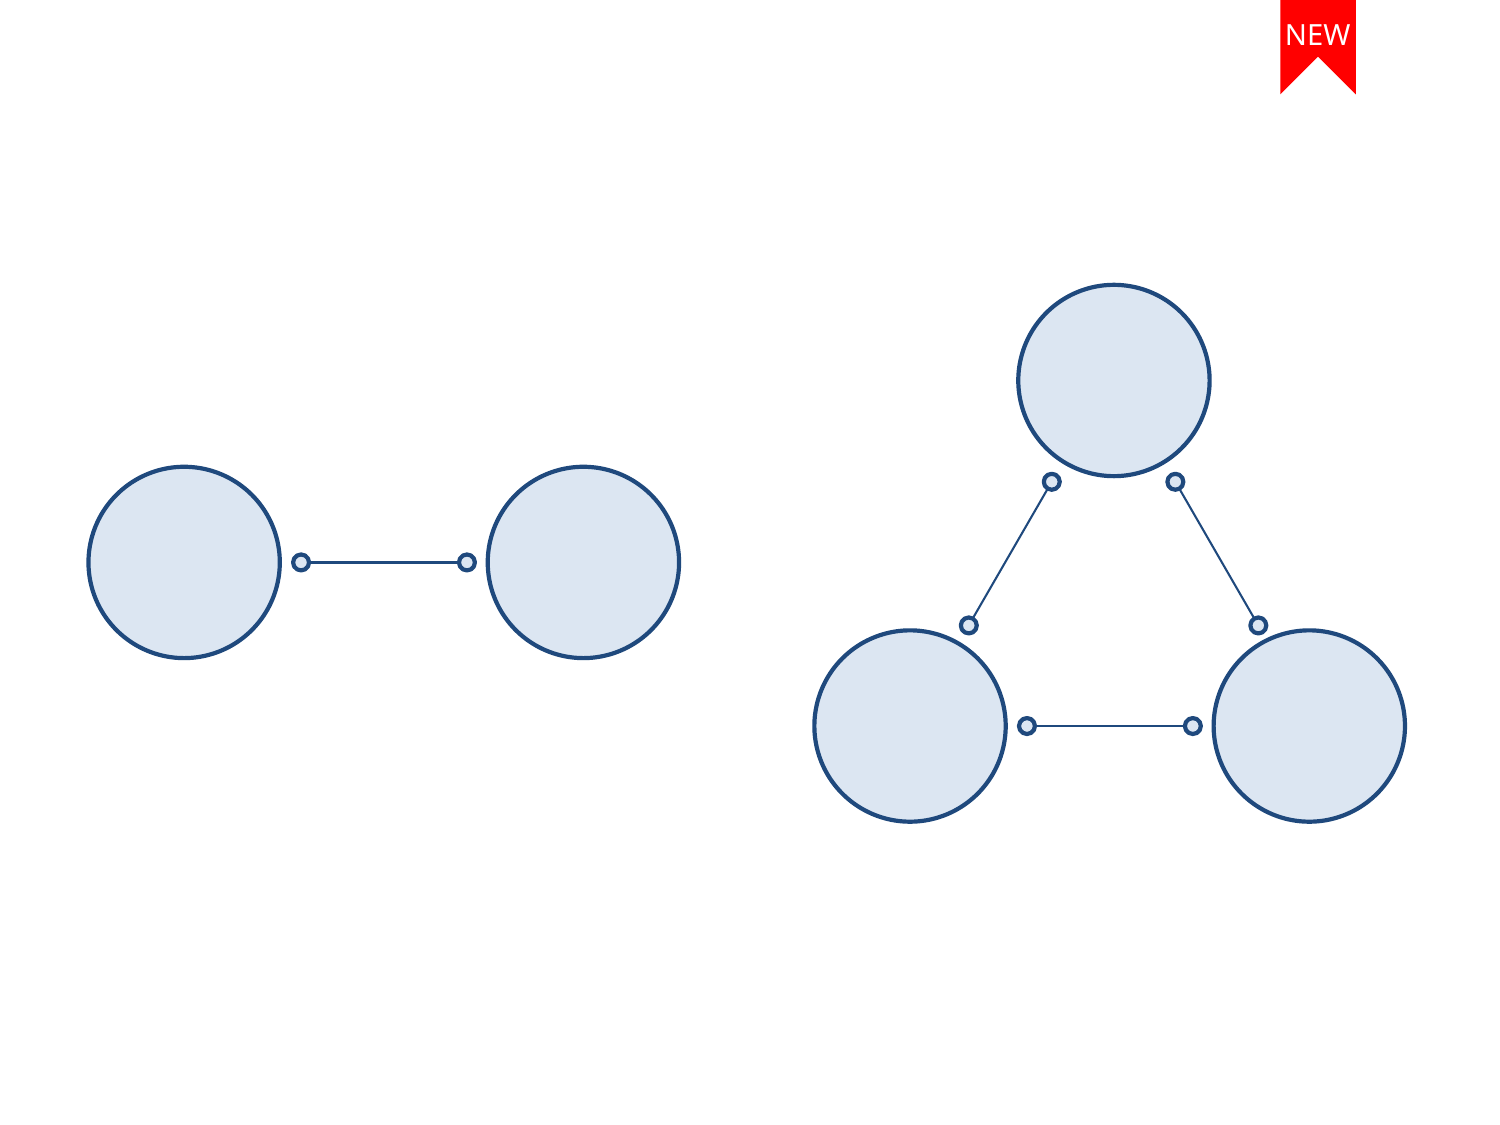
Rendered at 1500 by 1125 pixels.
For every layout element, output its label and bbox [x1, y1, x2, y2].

text_box [88, 466, 680, 659]
text_box [1269, 0, 1367, 95]
text_box [814, 284, 1406, 822]
